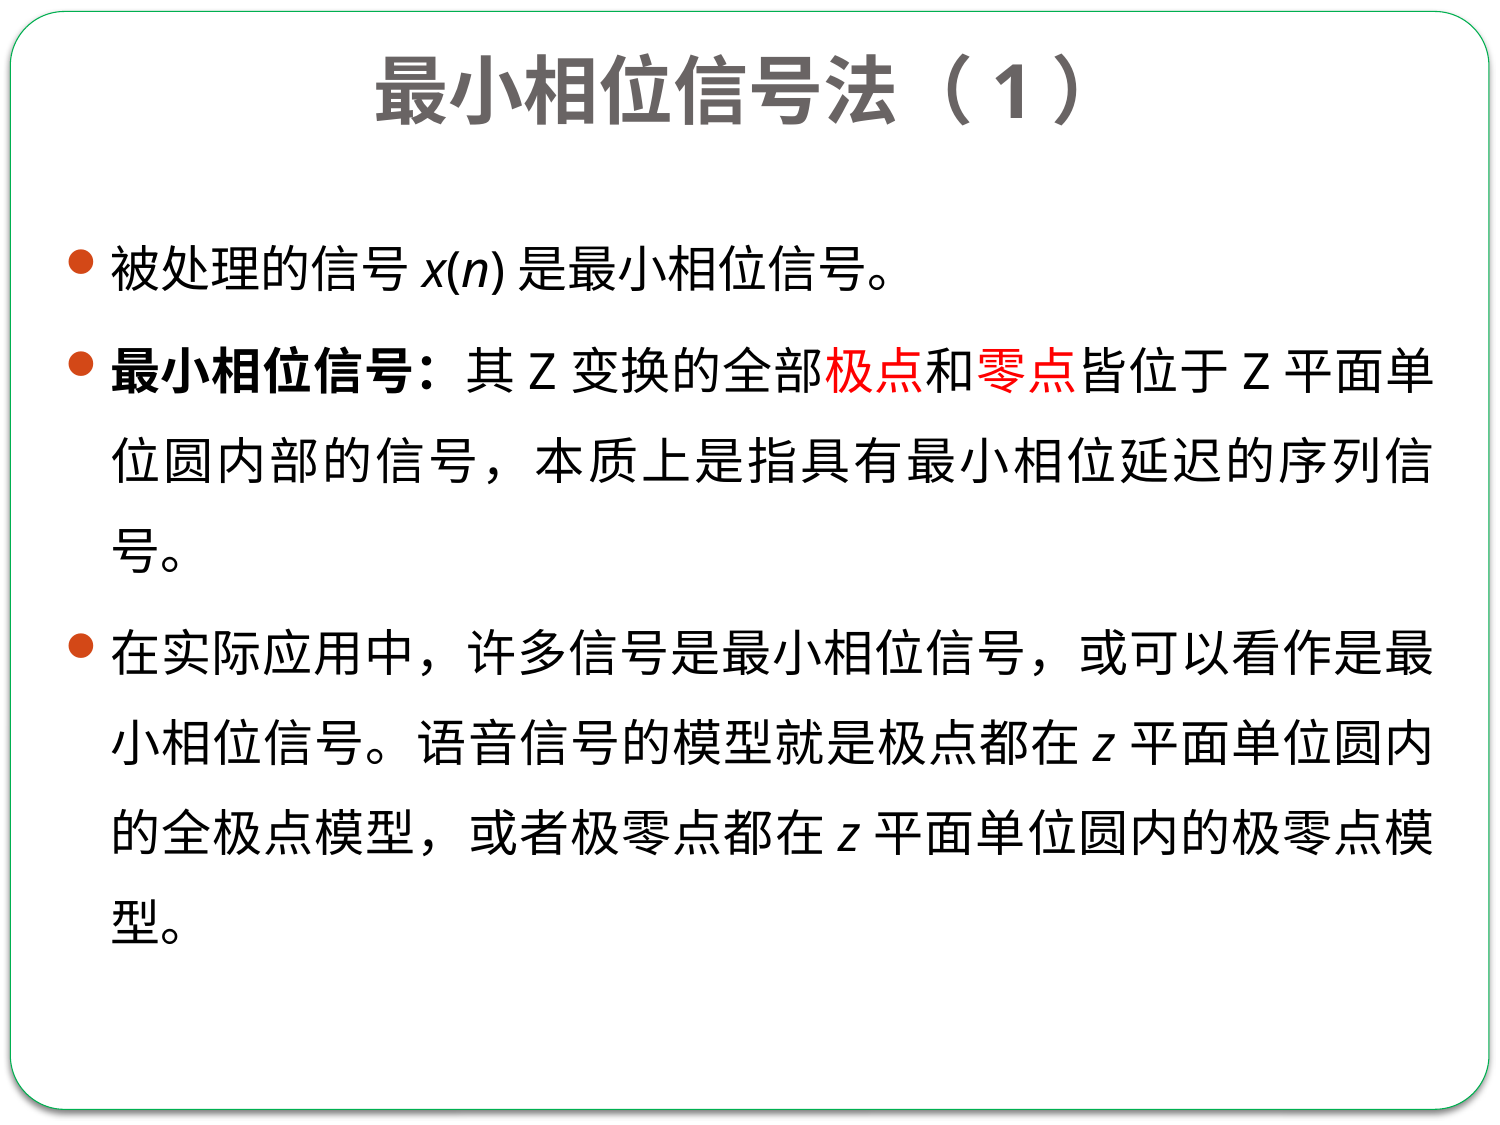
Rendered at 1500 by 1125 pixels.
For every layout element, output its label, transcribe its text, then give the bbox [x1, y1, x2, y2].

list 被处理的信号x(n)是最小相位信号。 最小相位信号：其Z变换的全部极点和零点皆位于Z平面单位圆内部的信号，本质上是指具有最小相位延迟的序列信号。 在实际应用中，许多信号是最小相位信号，或可以看作是最小相位信号。语音信号的模型就是极点都在z平面单位圆内的全极点模型，或者极零点都在z平面单位圆内的极零点模型。 [50, 200, 1450, 1083]
title 最小相位信号法（1） [50, 19, 1450, 149]
